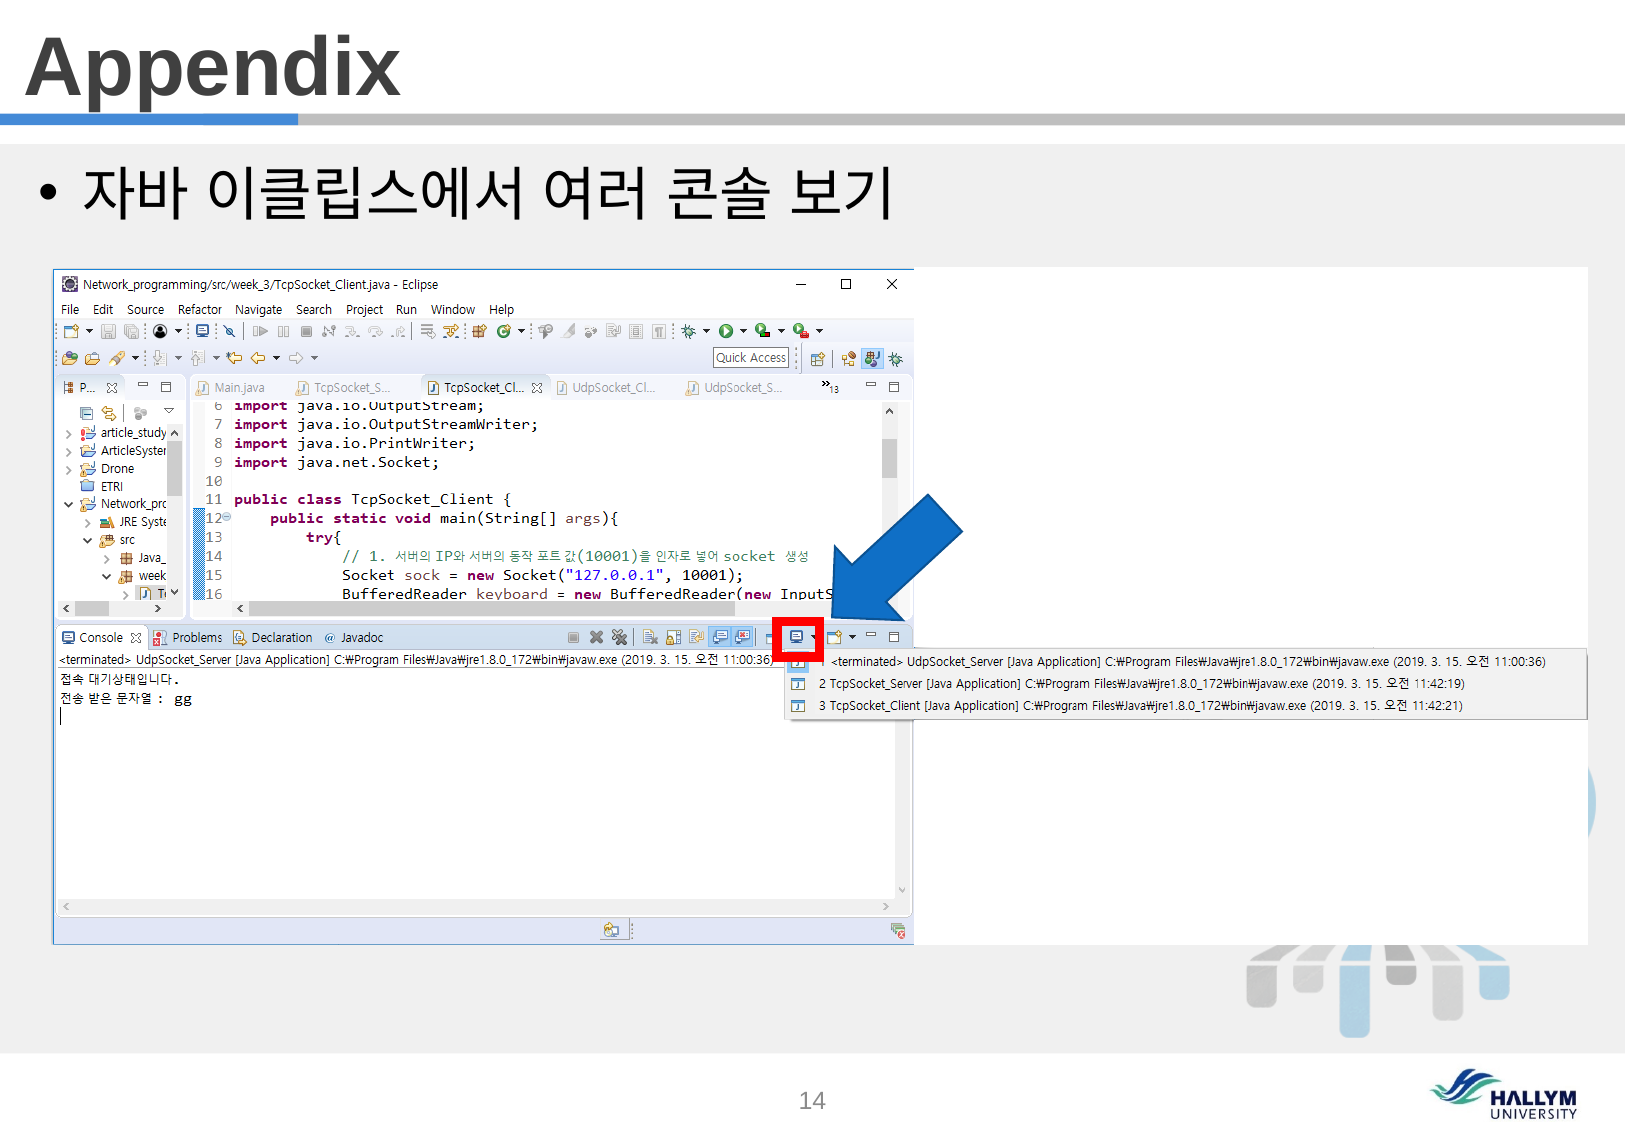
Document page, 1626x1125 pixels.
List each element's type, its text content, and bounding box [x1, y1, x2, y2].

list 자바 이클립스에서 여러 콘솔 보기 [23, 149, 1599, 1024]
slide_number 14 [629, 1069, 996, 1125]
picture [50, 267, 1589, 946]
picture [1426, 1063, 1582, 1122]
list Appendix [23, 23, 1096, 115]
